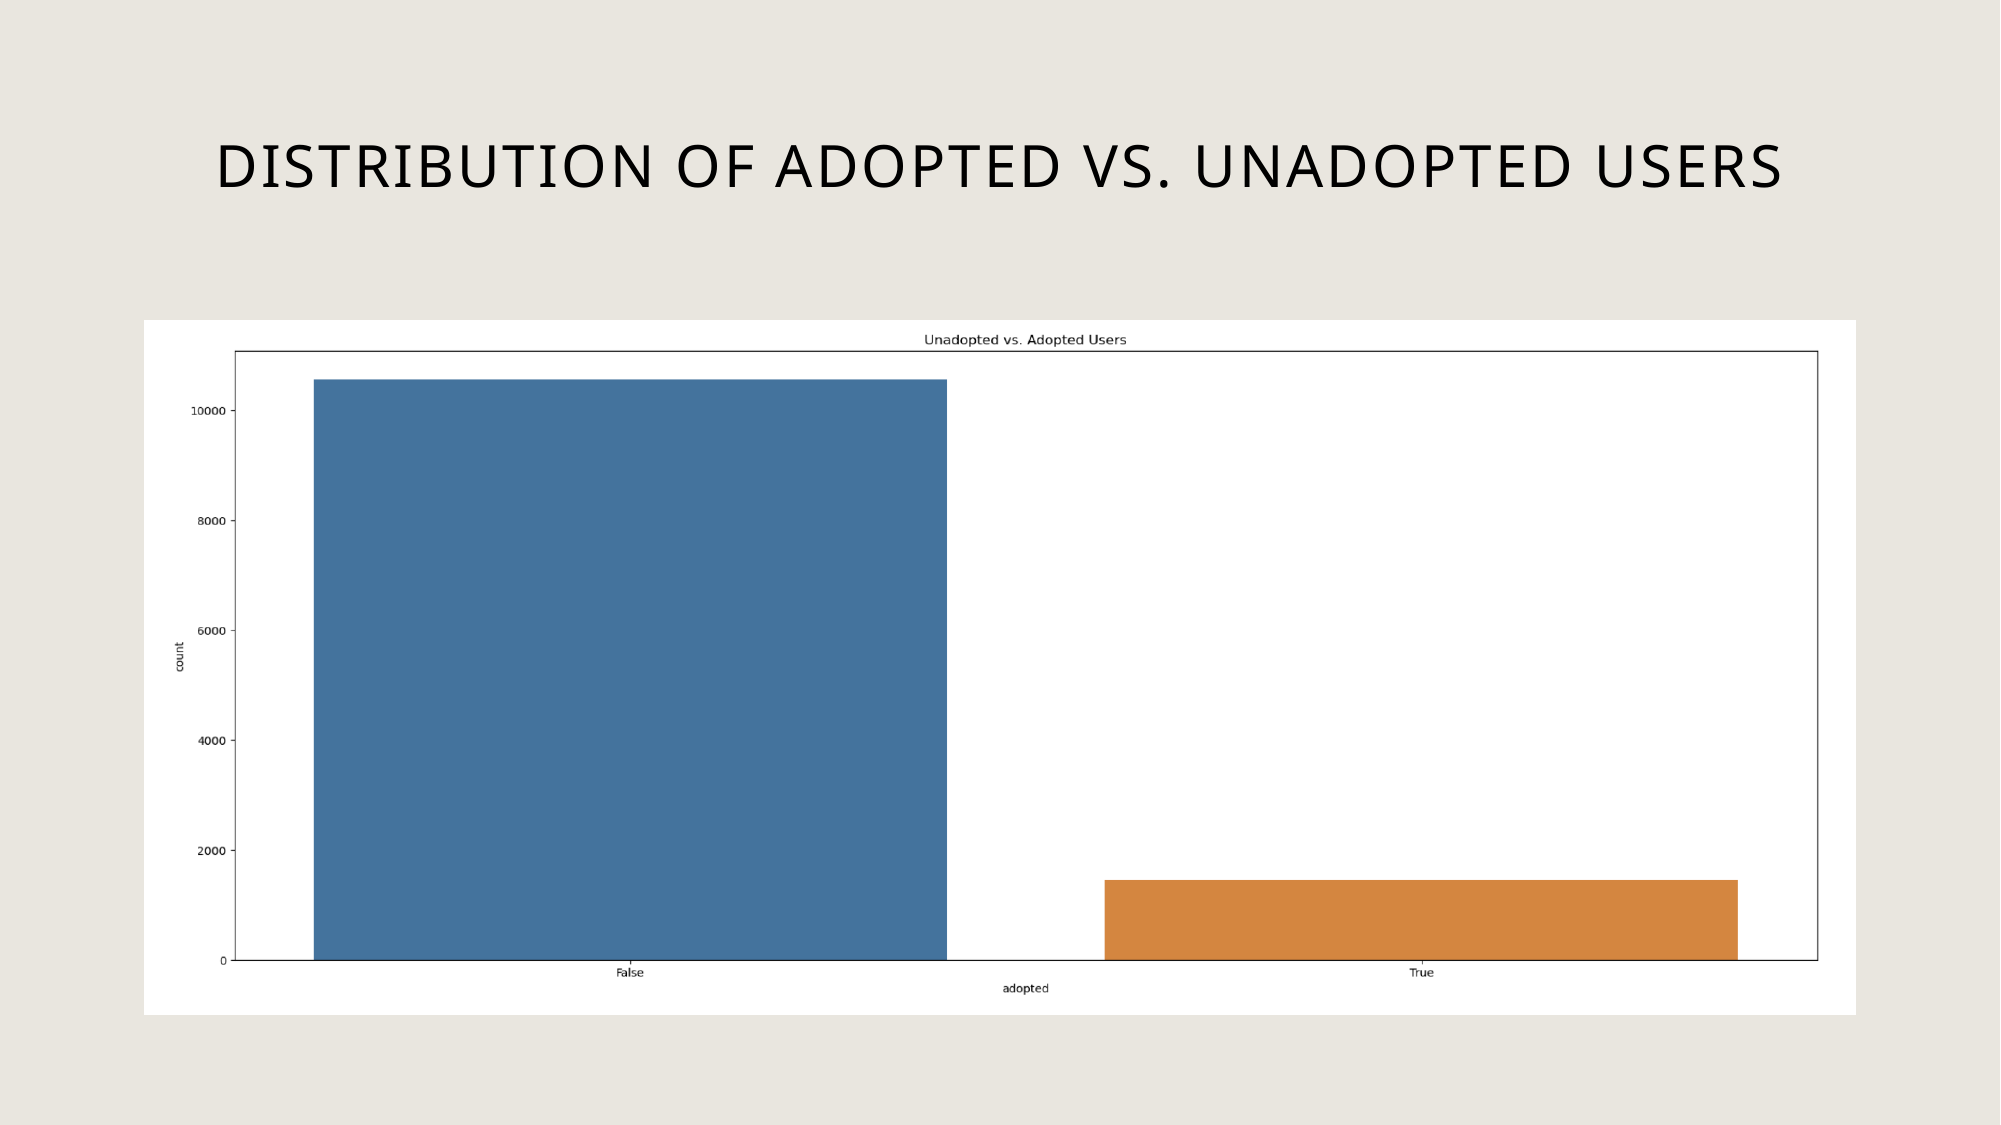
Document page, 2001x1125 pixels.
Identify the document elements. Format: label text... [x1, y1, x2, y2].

picture [144, 320, 1856, 1015]
title Distribution of Adopted vs. unadopted users [137, 59, 1863, 278]
